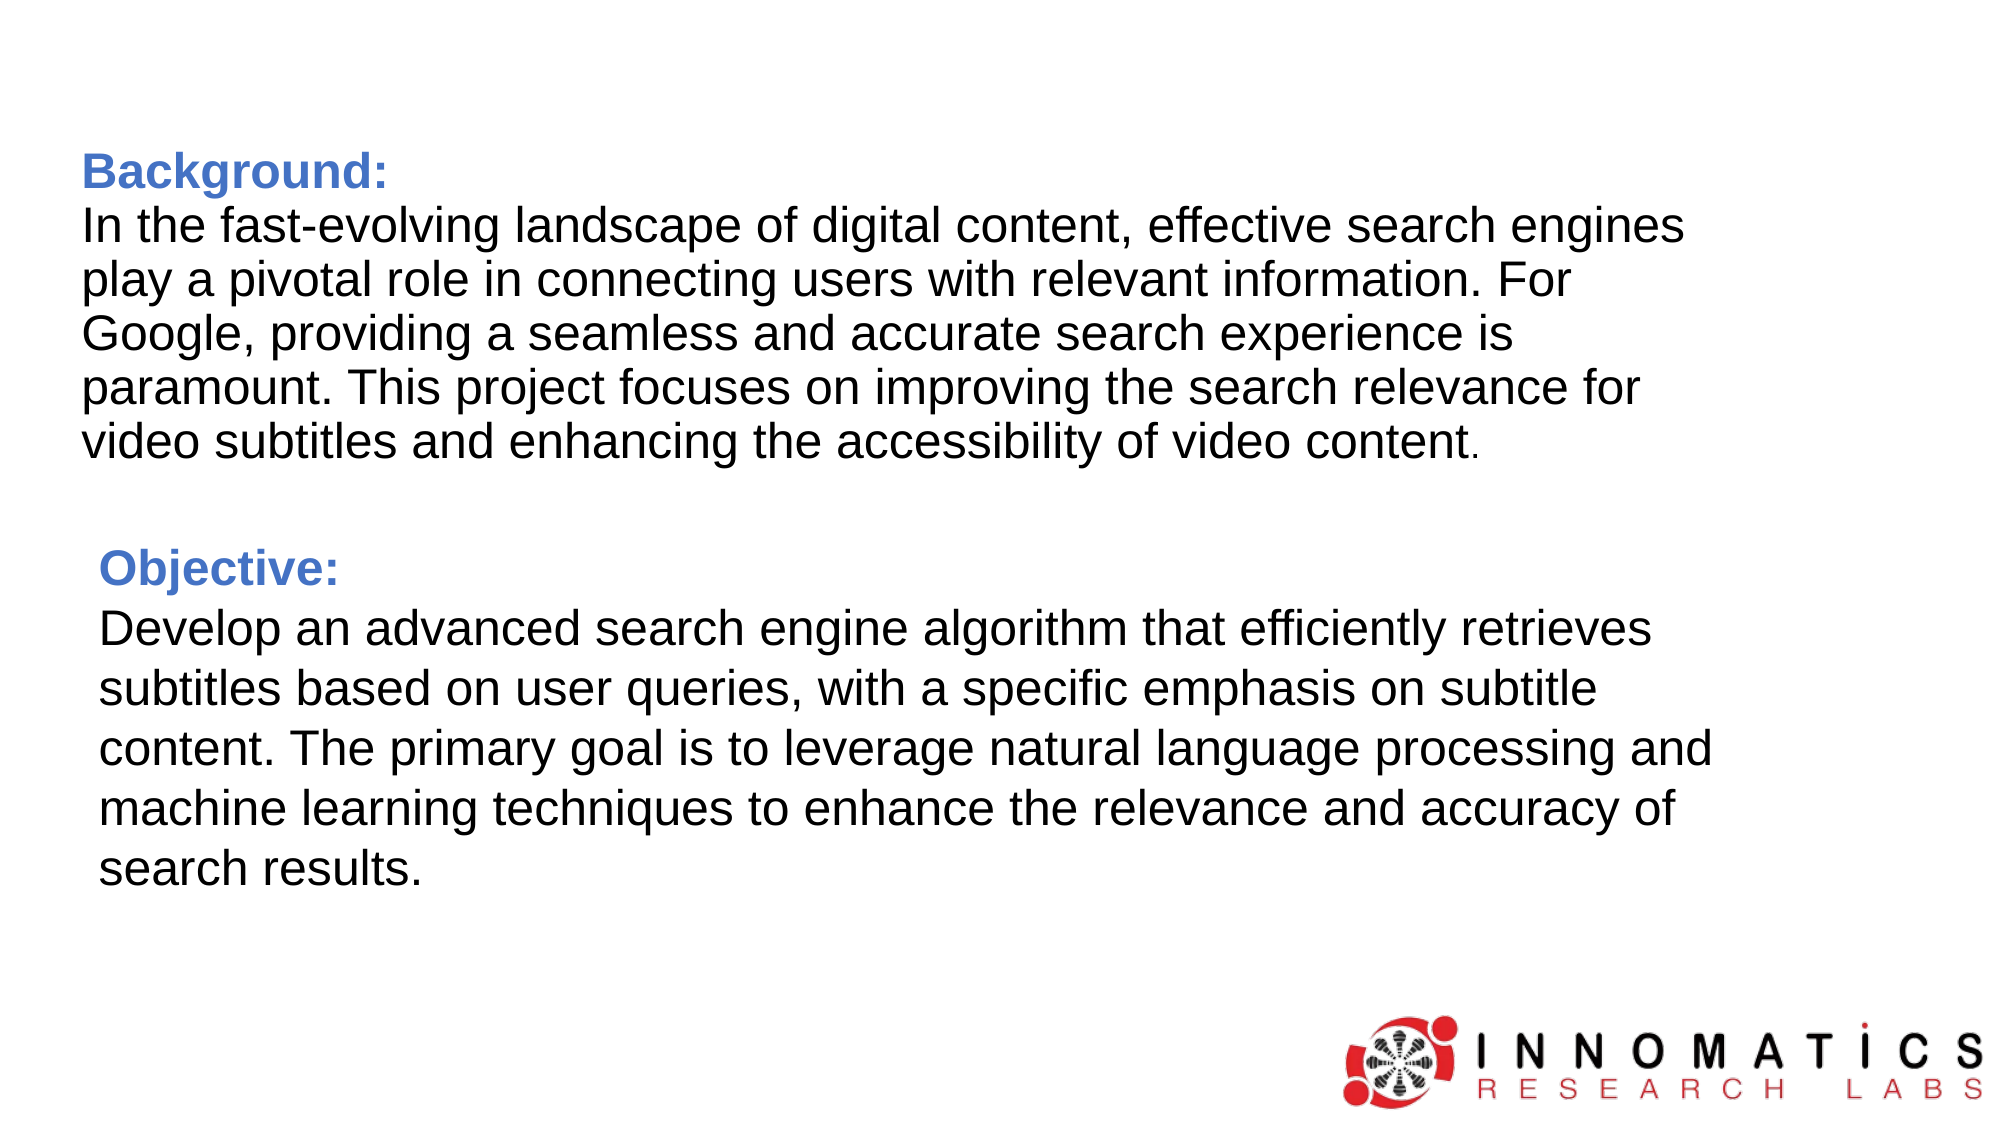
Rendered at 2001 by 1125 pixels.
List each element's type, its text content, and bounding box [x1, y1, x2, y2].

text_box Objective: Develop an advanced search engine algorithm that efficiently retrieves subtitles based on user queries, with a specific emphasis on subtitle content. The primary goal is to leverage natural language processing and machine learning techniques to enhance the relevance and accuracy of search results. [83, 527, 1780, 903]
picture [1324, 1001, 2000, 1125]
subtitle Background: In the fast-evolving landscape of digital content, effective search engines play a pivotal role in connecting users with relevant information. For Google, providing a seamless and accurate search experience is paramount. This project focuses on improving the search relevance for video subtitles and enhancing the accessibility of video content. [66, 138, 1762, 563]
